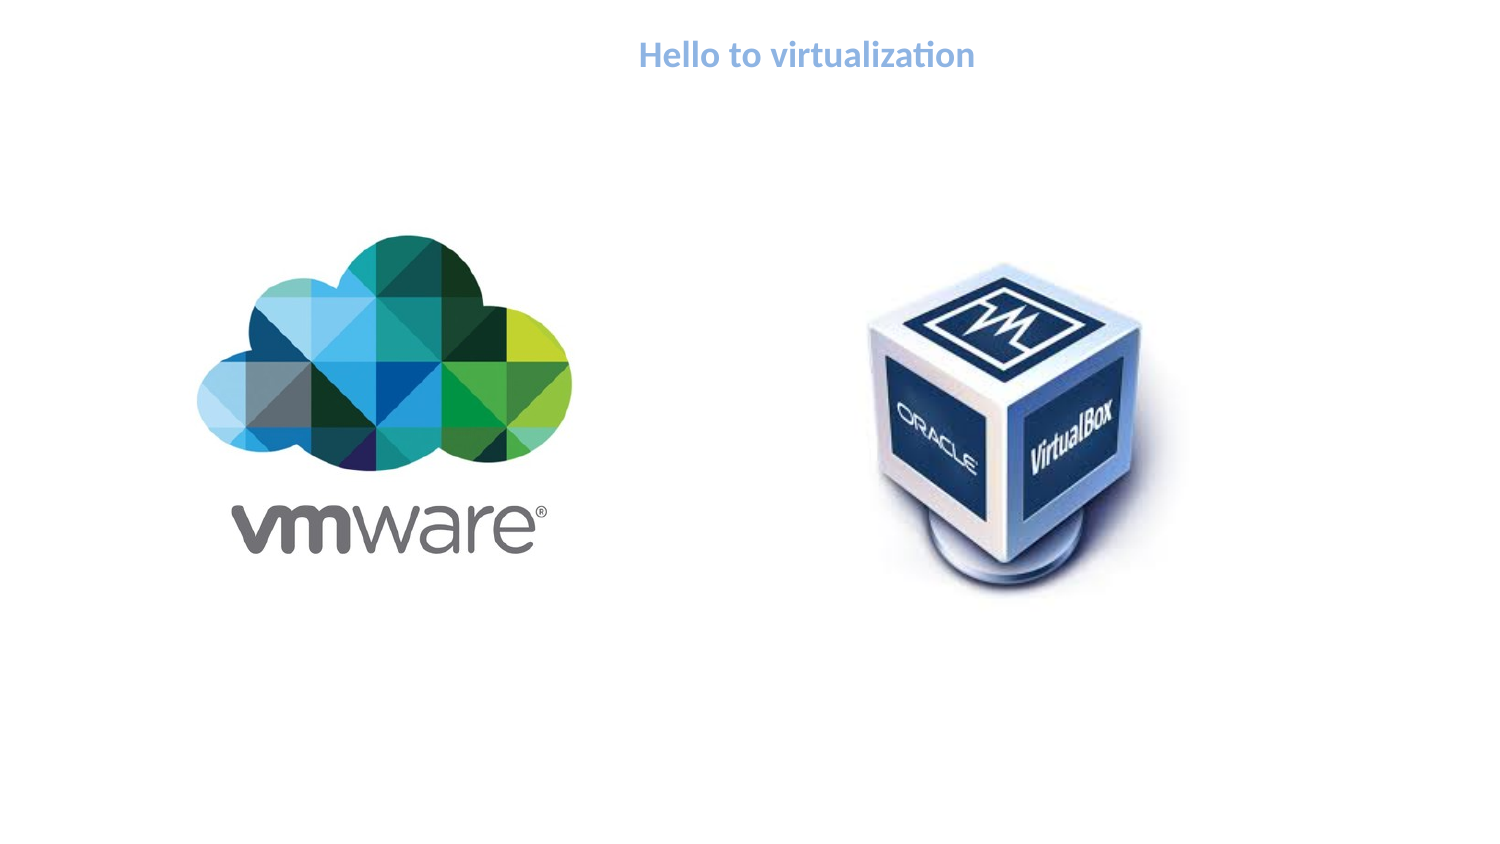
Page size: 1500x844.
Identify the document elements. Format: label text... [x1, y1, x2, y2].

text_box Hello to virtualization [624, 22, 991, 82]
picture [41, 201, 733, 591]
picture [854, 261, 1207, 614]
